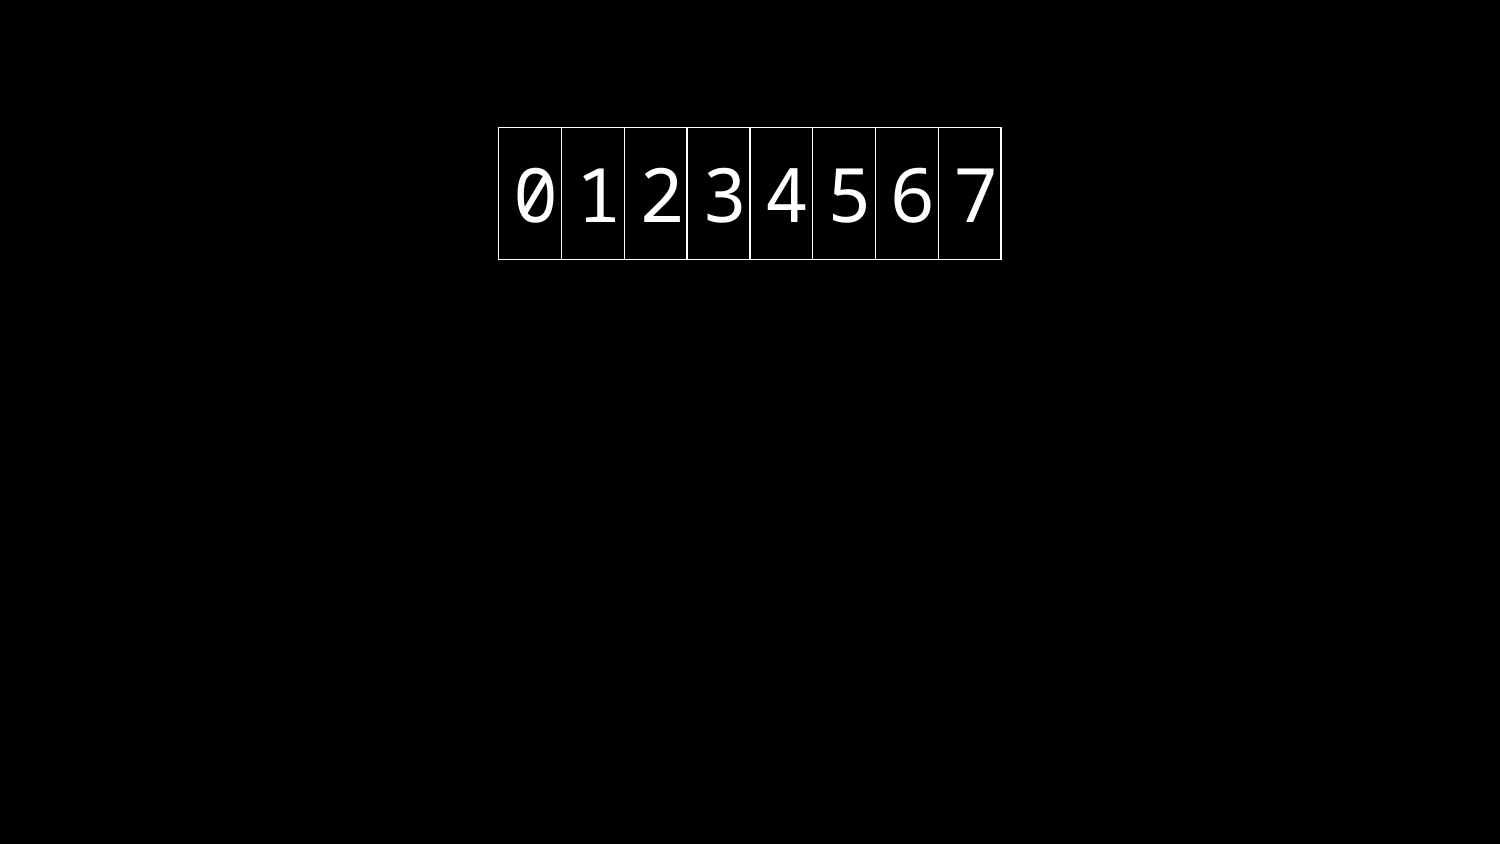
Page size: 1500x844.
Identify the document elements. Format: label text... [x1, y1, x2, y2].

table_header 0 [499, 128, 561, 259]
table_header 2 [625, 128, 686, 259]
table_header 7 [939, 128, 1000, 259]
table_header 1 [562, 128, 624, 259]
table_header 6 [876, 128, 938, 259]
table_header 5 [813, 128, 875, 259]
table_header 3 [688, 128, 749, 259]
table_header 4 [751, 128, 812, 259]
